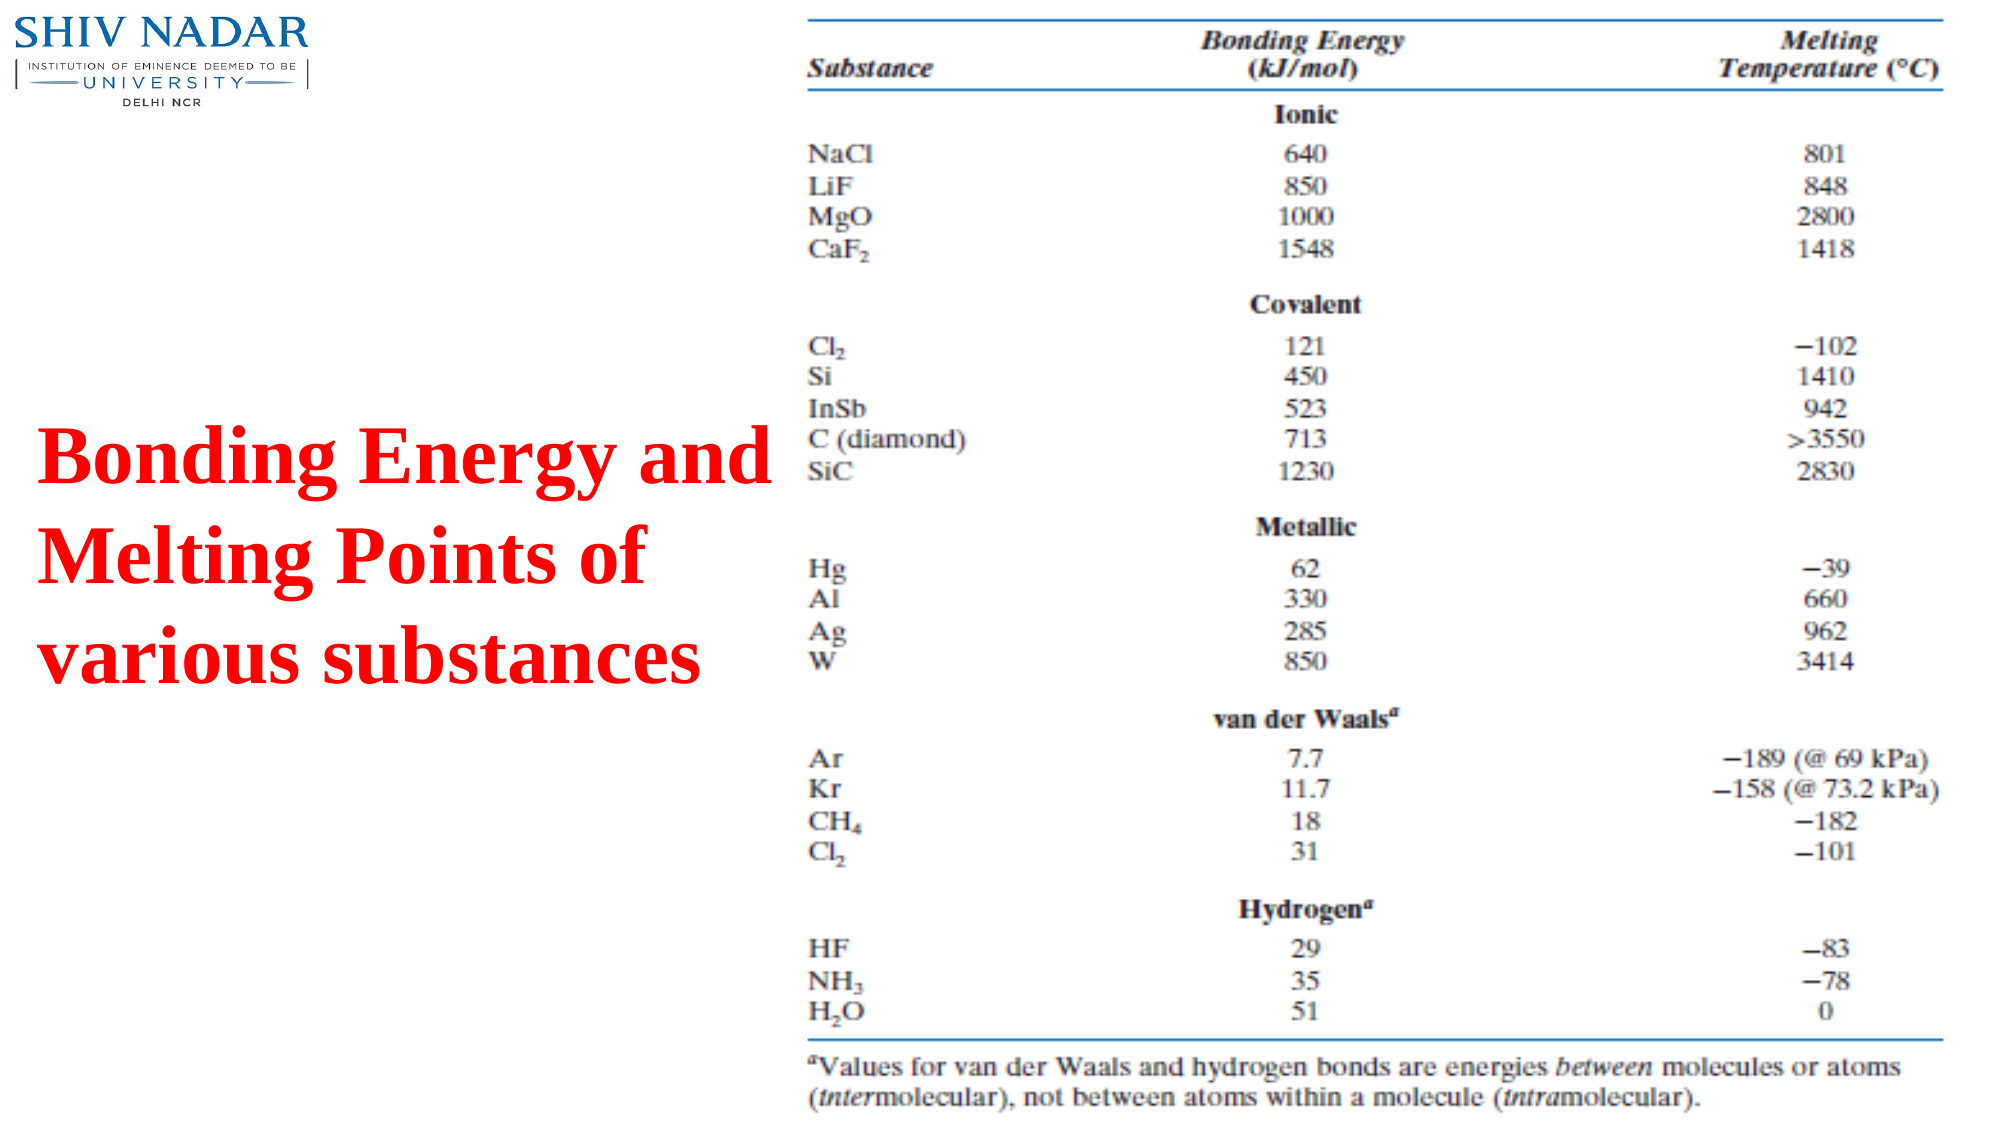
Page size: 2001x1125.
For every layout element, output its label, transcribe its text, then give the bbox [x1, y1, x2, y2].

title Bonding Energy and Melting Points of various substances [37, 399, 782, 703]
picture [0, 12, 325, 113]
picture [787, 0, 1976, 1125]
